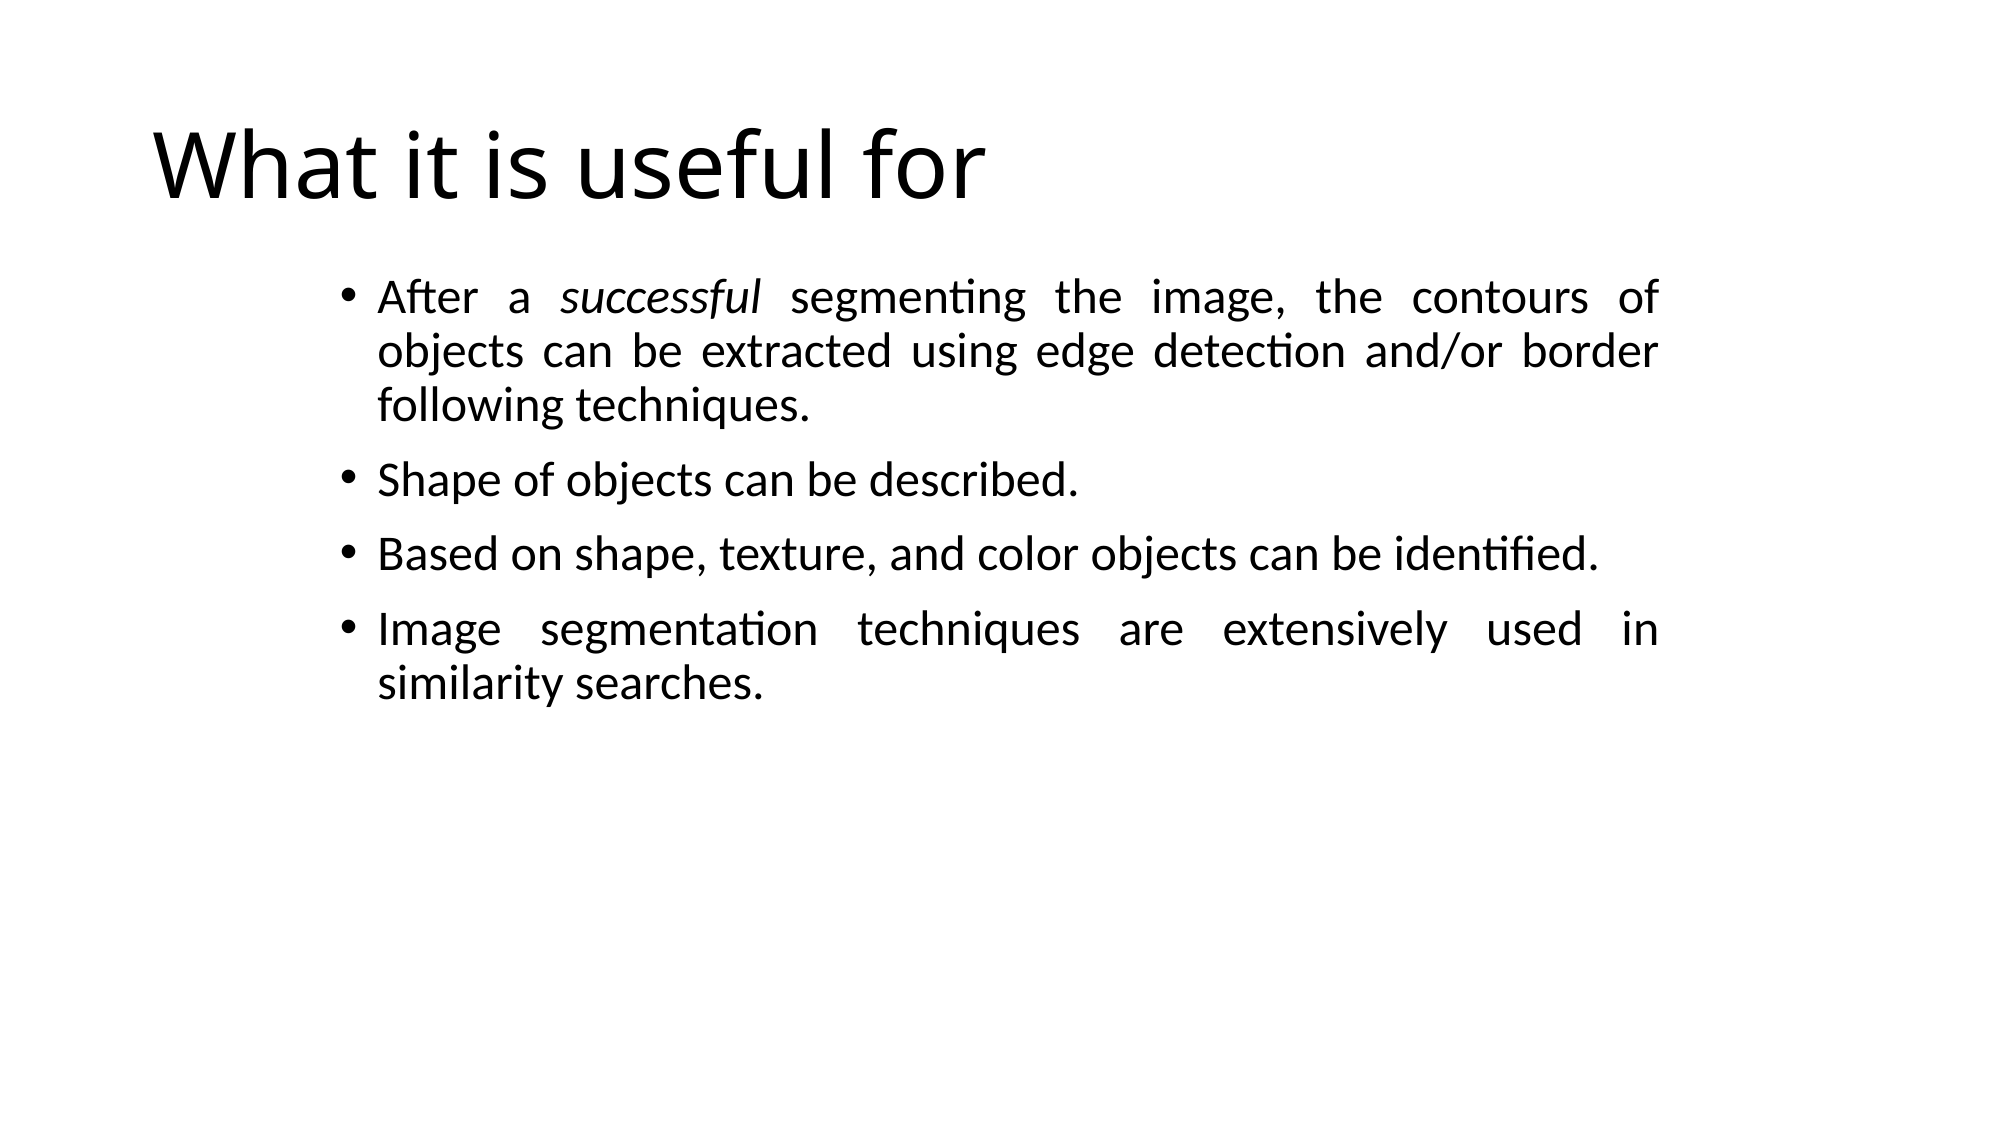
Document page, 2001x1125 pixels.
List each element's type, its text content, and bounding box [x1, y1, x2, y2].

list After a successful segmenting the image, the contours of objects can be extracted using edge detection and/or border following techniques. Shape of objects can be described. Based on shape, texture, and color objects can be identified. Image segmentation techniques are extensively used in similarity searches. [324, 262, 1675, 1007]
title What it is useful for [137, 59, 1863, 278]
